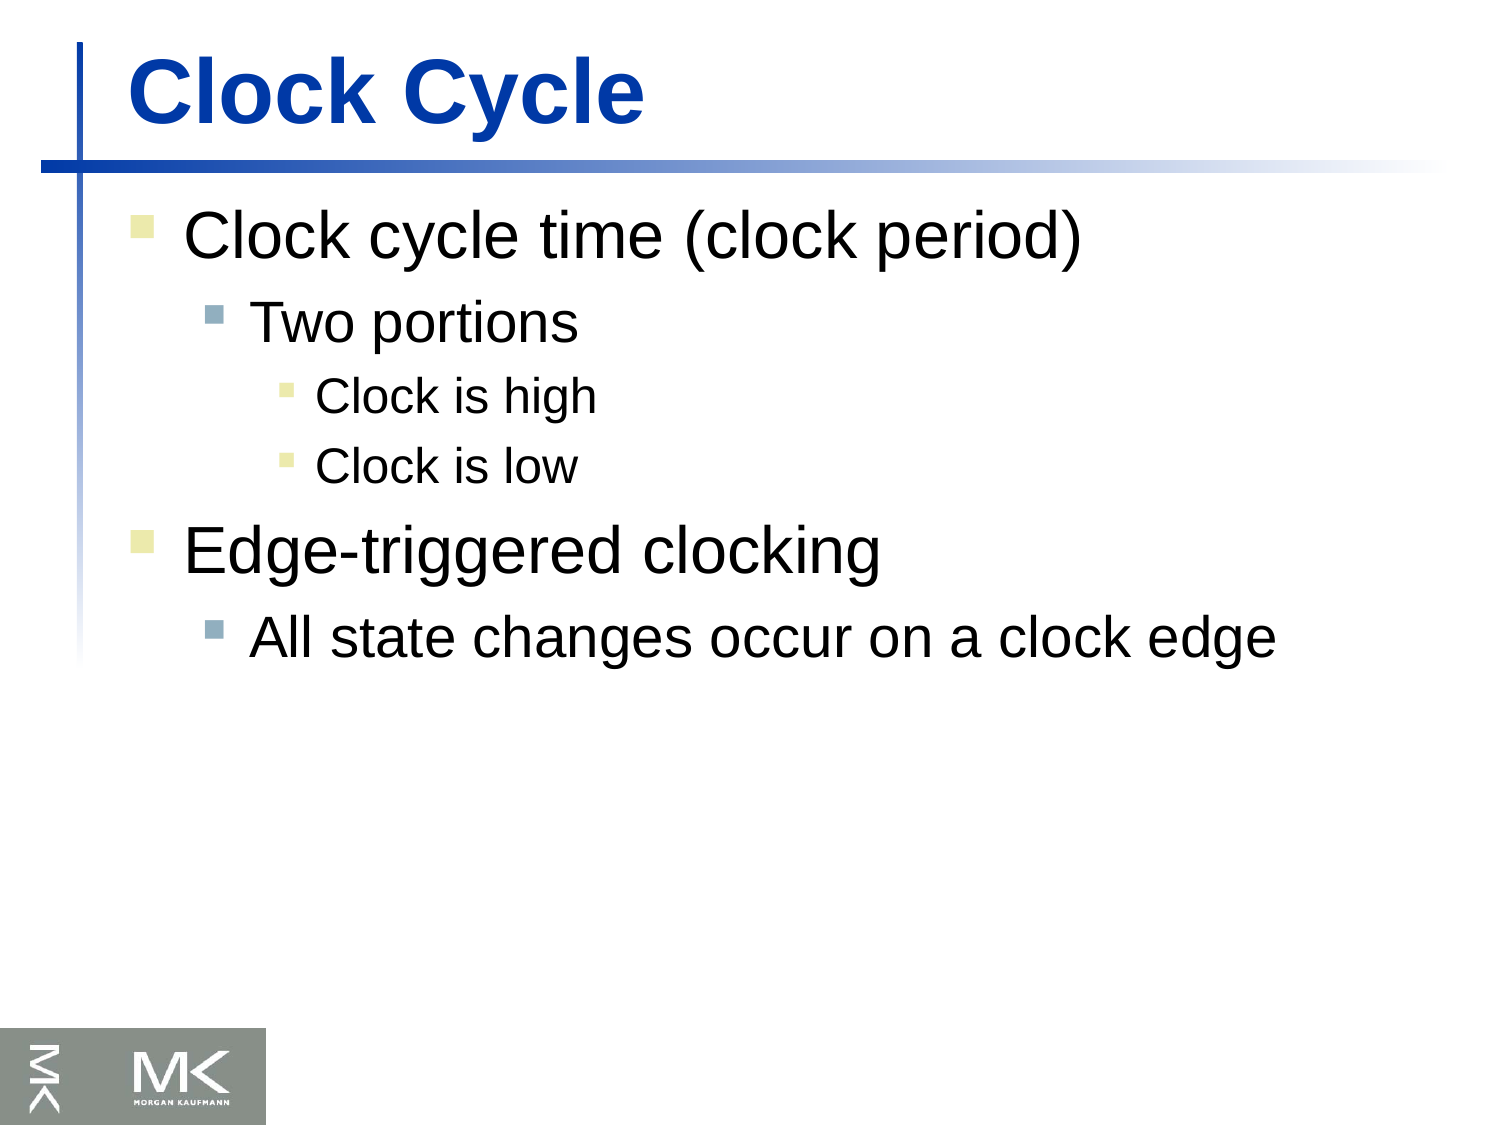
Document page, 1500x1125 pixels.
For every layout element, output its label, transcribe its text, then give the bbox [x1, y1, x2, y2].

list Clock cycle time (clock period) Two portions Clock is high Clock is low Edge-triggered clocking All state changes occur on a clock edge [112, 184, 1469, 1024]
title Clock Cycle [112, 23, 1468, 149]
picture [0, 1028, 266, 1125]
